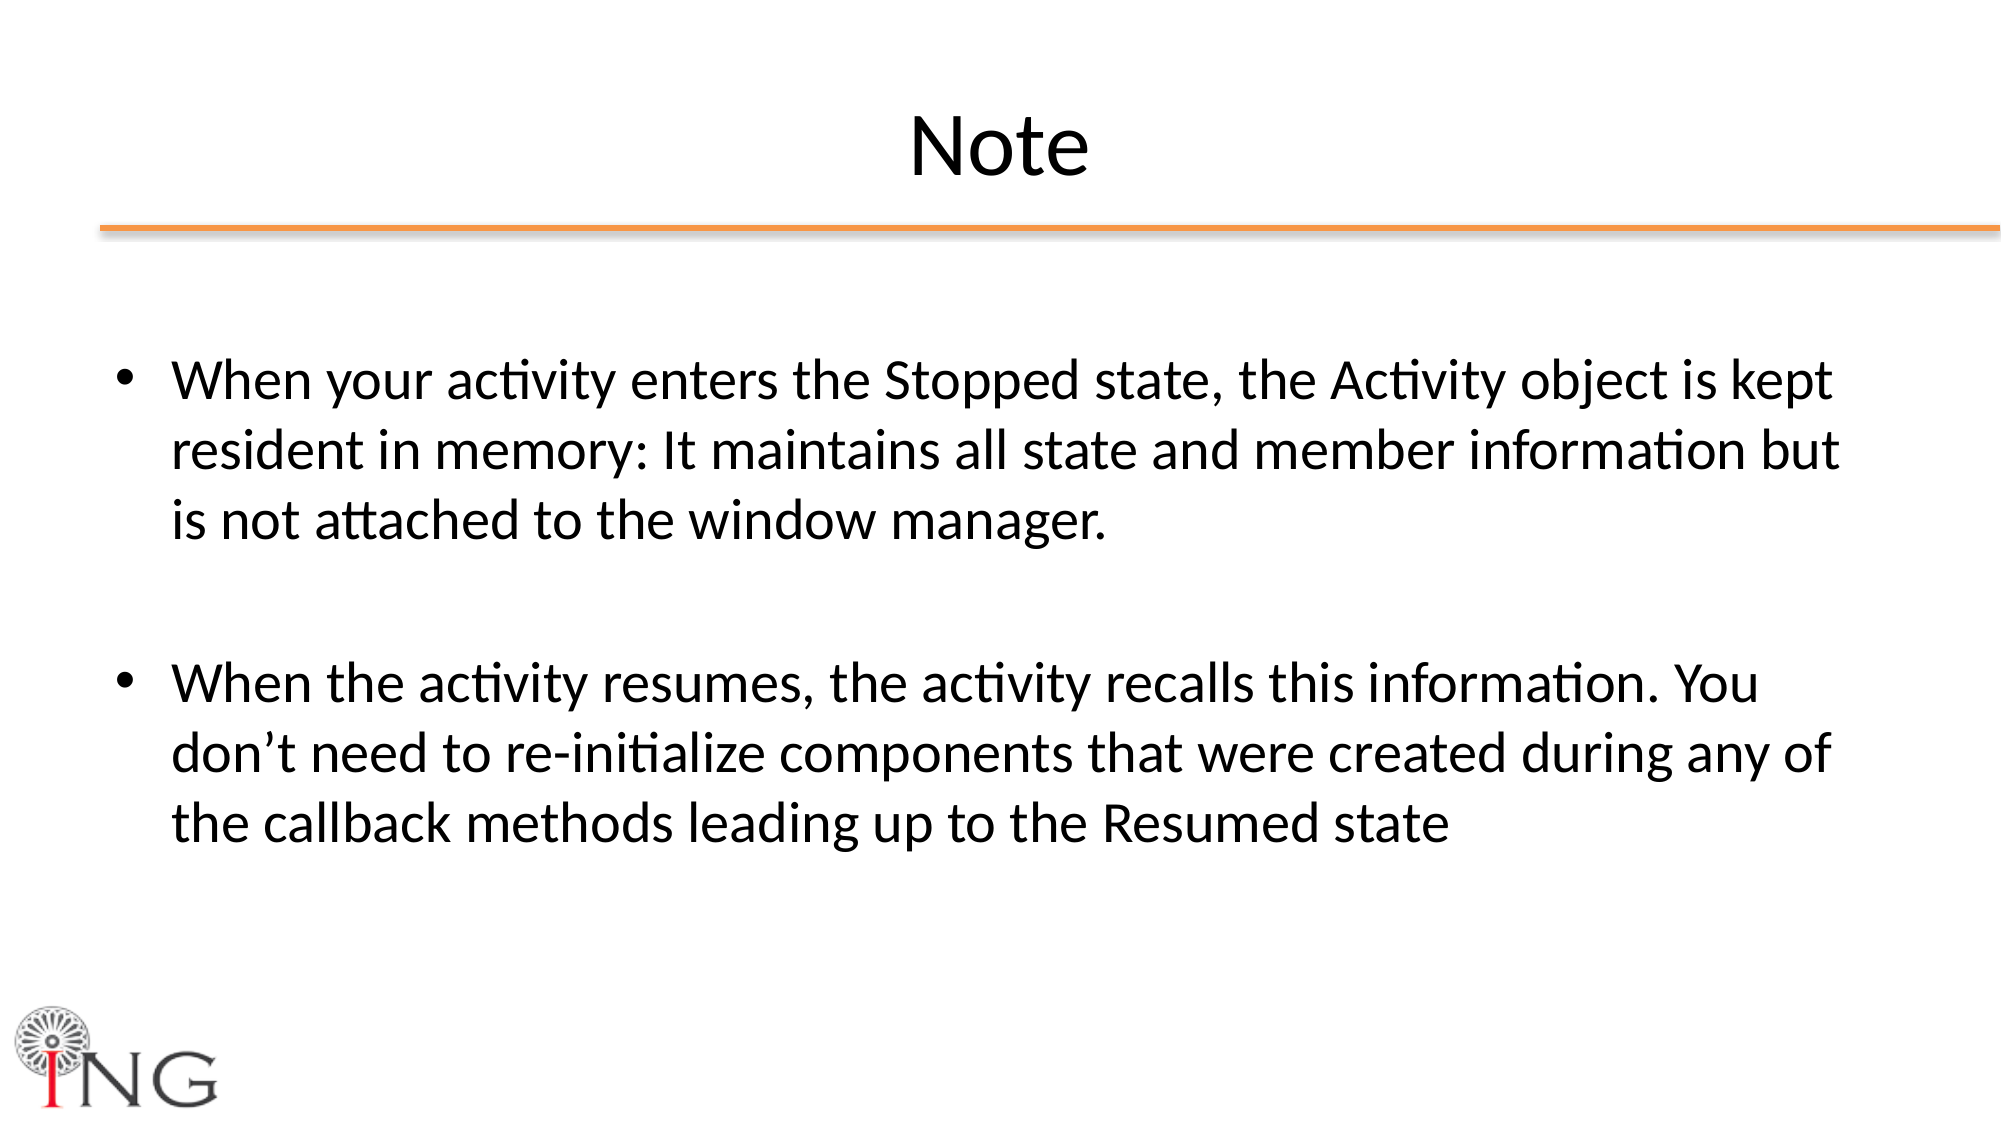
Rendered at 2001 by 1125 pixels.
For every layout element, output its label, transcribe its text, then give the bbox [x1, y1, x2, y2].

picture [0, 987, 244, 1125]
list When your activity enters the Stopped state, the Activity object is kept resident in memory: It maintains all state and member information but is not attached to the window manager. When the activity resumes, the activity recalls this information. You don’t need to re-initialize components that were created during any of the callback methods leading up to the Resumed state [99, 262, 1900, 1005]
title Note [99, 45, 1900, 233]
